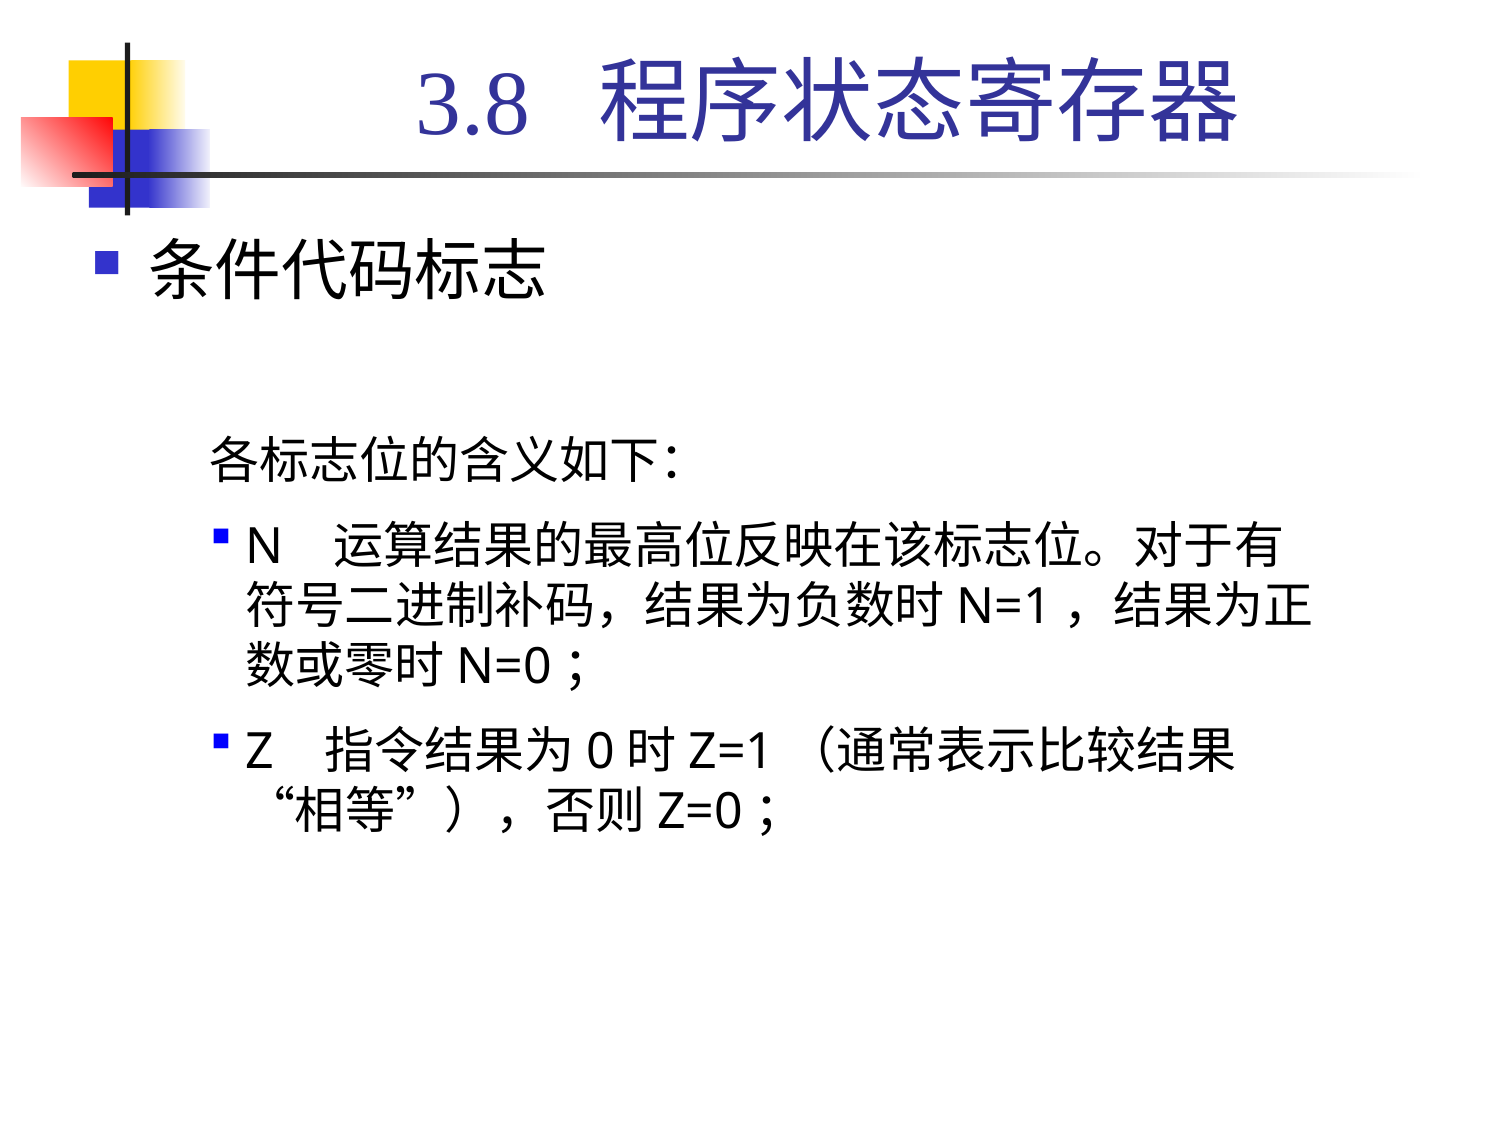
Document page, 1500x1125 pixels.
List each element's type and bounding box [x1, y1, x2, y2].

text_box [194, 420, 1345, 846]
title [188, 35, 1468, 161]
list [76, 220, 1469, 354]
